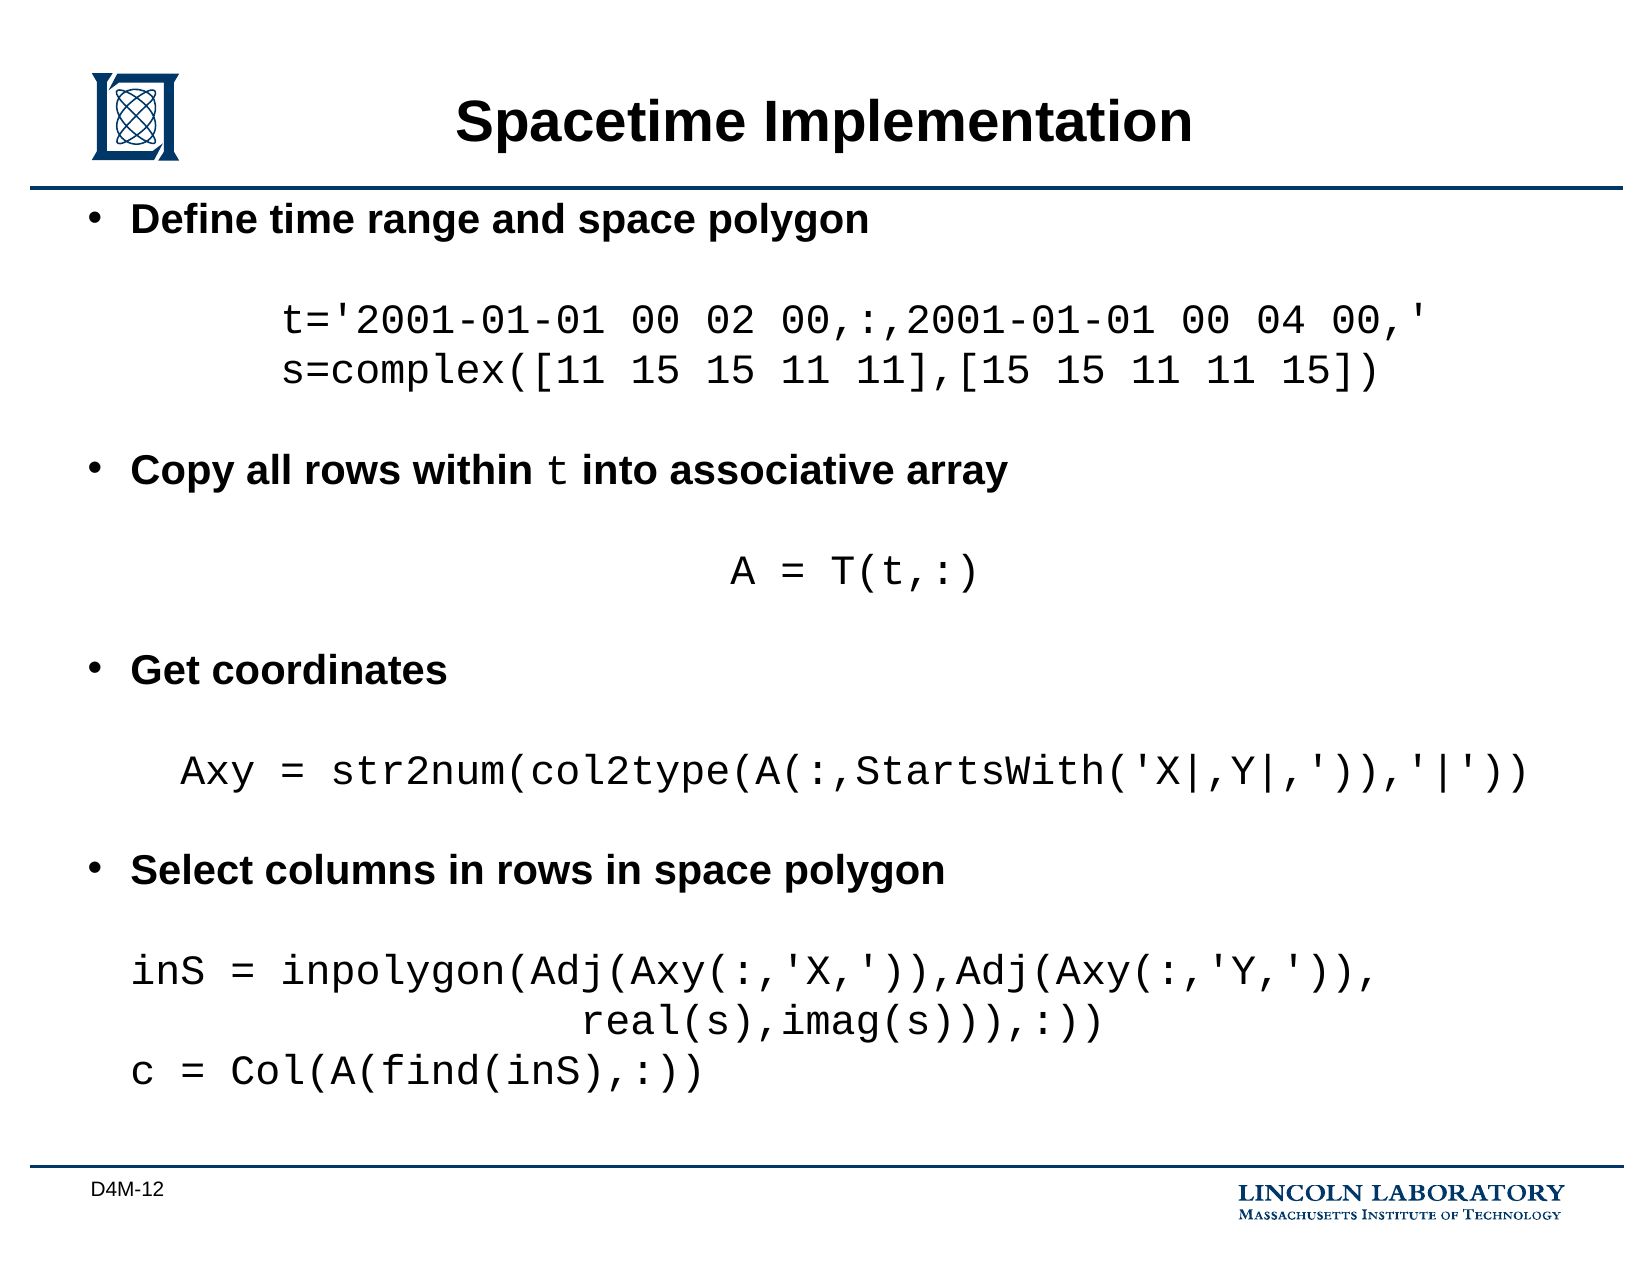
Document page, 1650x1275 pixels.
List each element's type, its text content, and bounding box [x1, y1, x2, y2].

list Define time range and space polygon t='2001-01-01 00 02 00,:,2001-01-01 00 04 00,' s=complex([11 15 15 11 11],[15 15 11 11 15]) Copy all rows within t into associative array A = T(t,:) Get coordinates Axy = str2num(col2type(A(:,StartsWith('X|,Y|,')),'|')) Select columns in rows in space polygon inS = inpolygon(Adj(Axy(:,'X,')),Adj(Axy(:,'Y,')), real(s),imag(s))),:)) c = Col(A(find(inS),:)) [71, 183, 1598, 1086]
title Spacetime Implementation [169, 45, 1481, 183]
